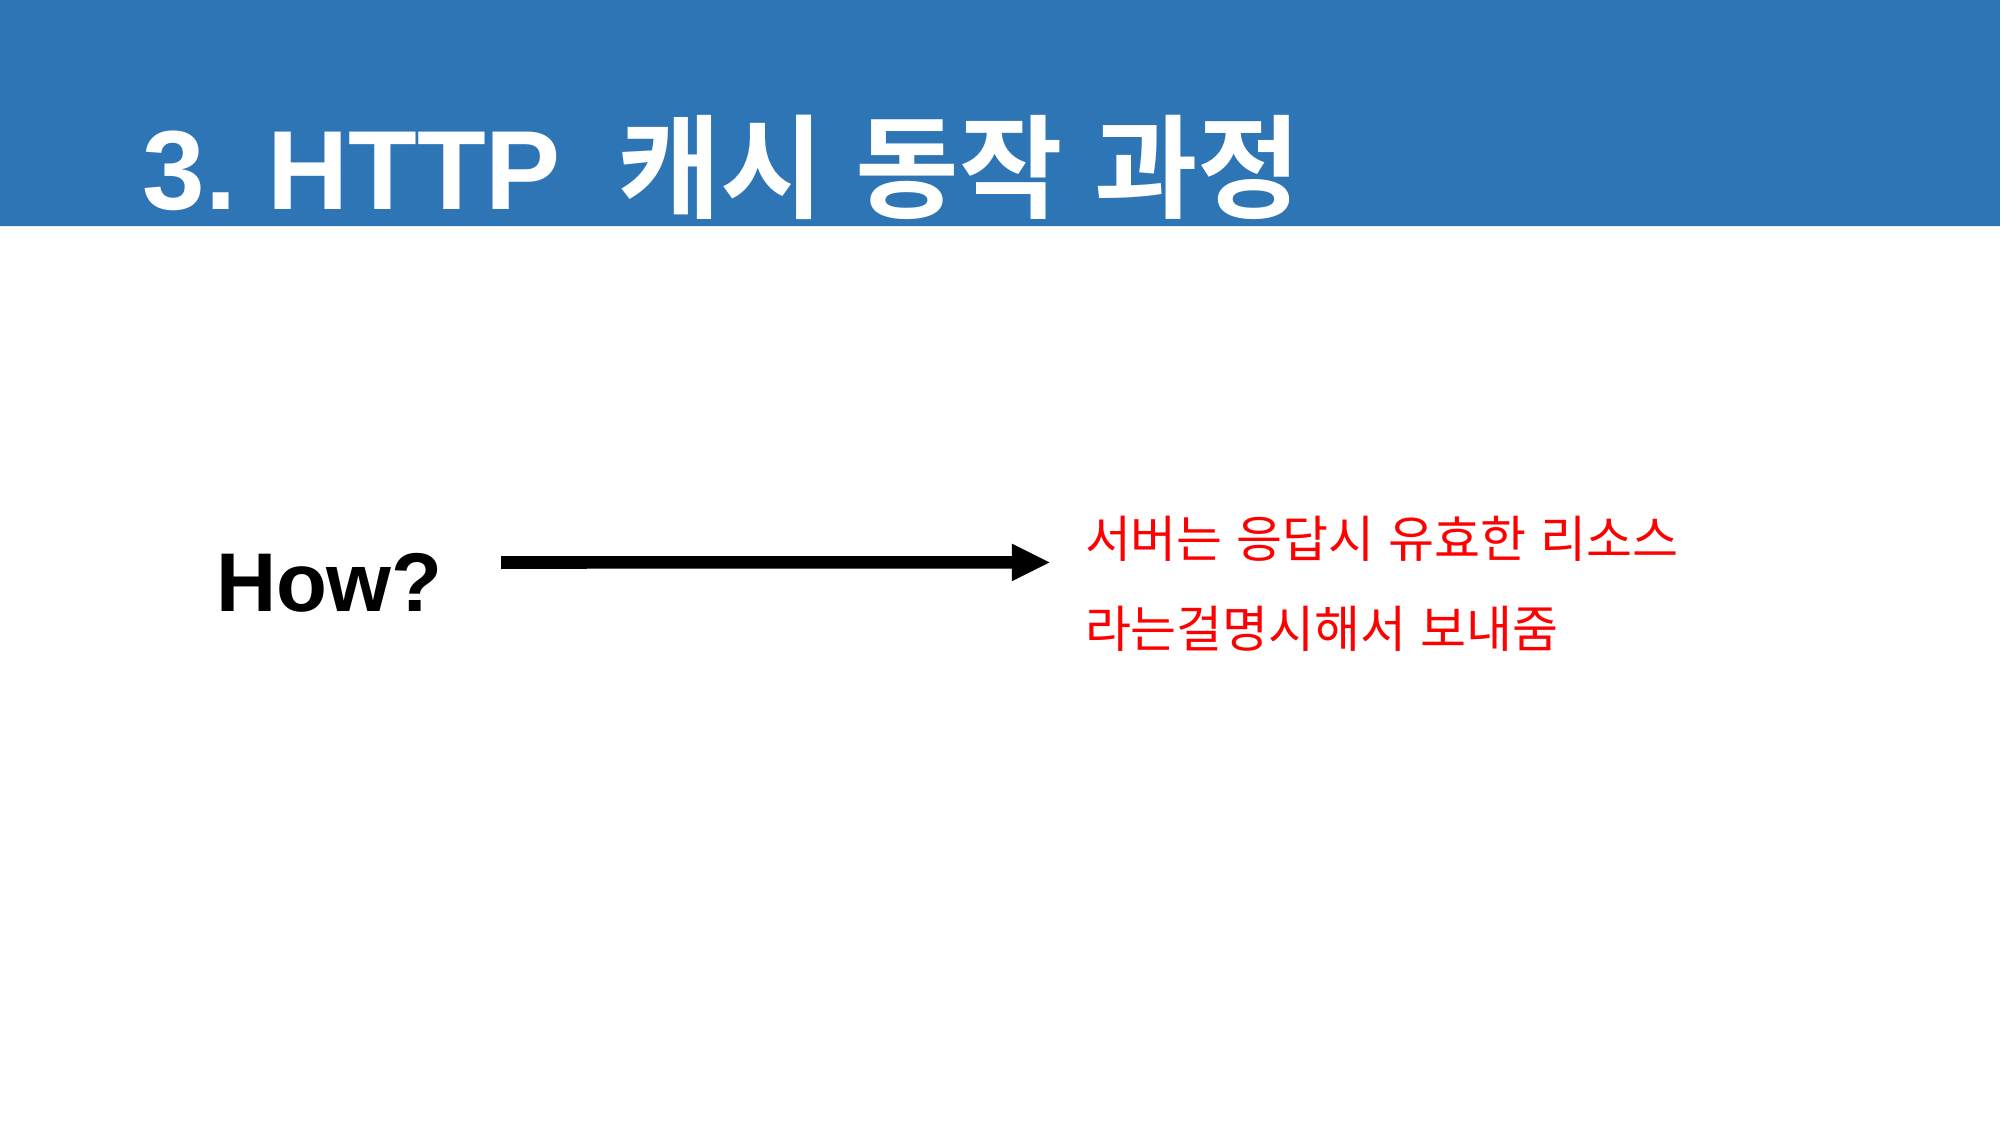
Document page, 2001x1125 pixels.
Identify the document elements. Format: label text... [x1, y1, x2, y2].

text_box [0, 0, 2000, 227]
text_box 서버는 응답시 유효한 리소스 라는걸명시해서 보내줌 [1070, 470, 1942, 665]
text_box 3. HTTP 캐시 동작 과정 [127, 88, 1853, 242]
text_box How? [201, 470, 732, 635]
